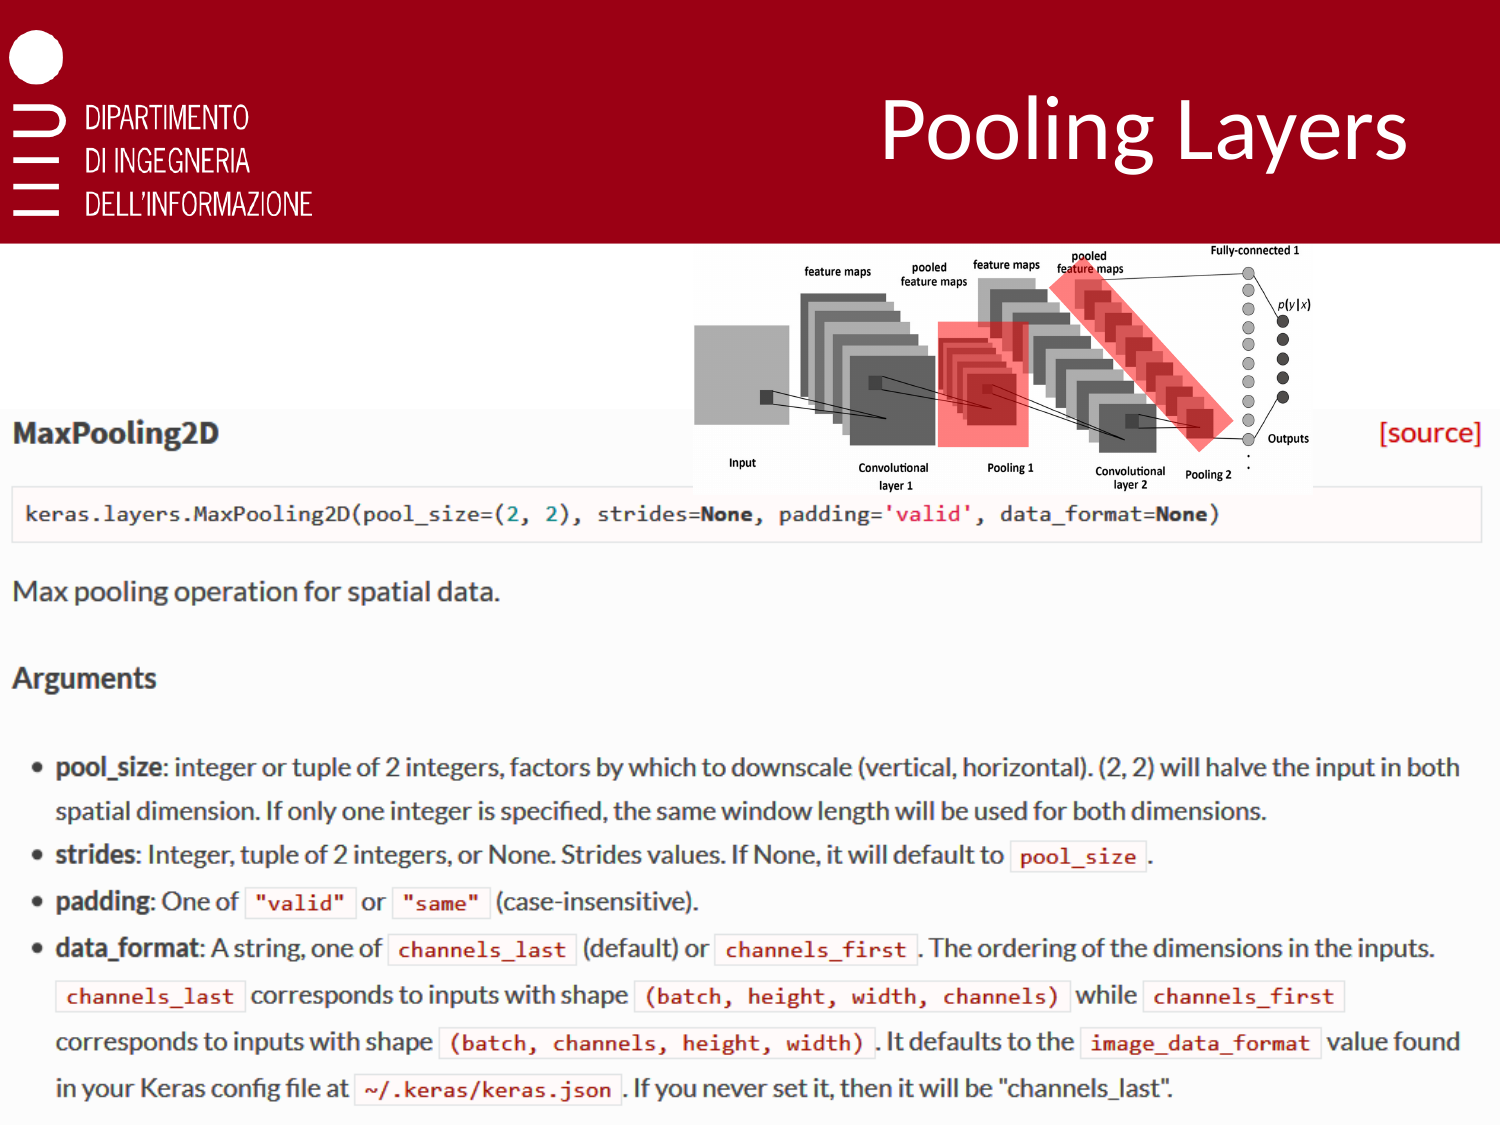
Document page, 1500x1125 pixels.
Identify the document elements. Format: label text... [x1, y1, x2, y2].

picture [9, 30, 312, 216]
title Pooling Layers [75, 43, 1425, 203]
picture [0, 244, 1500, 1125]
